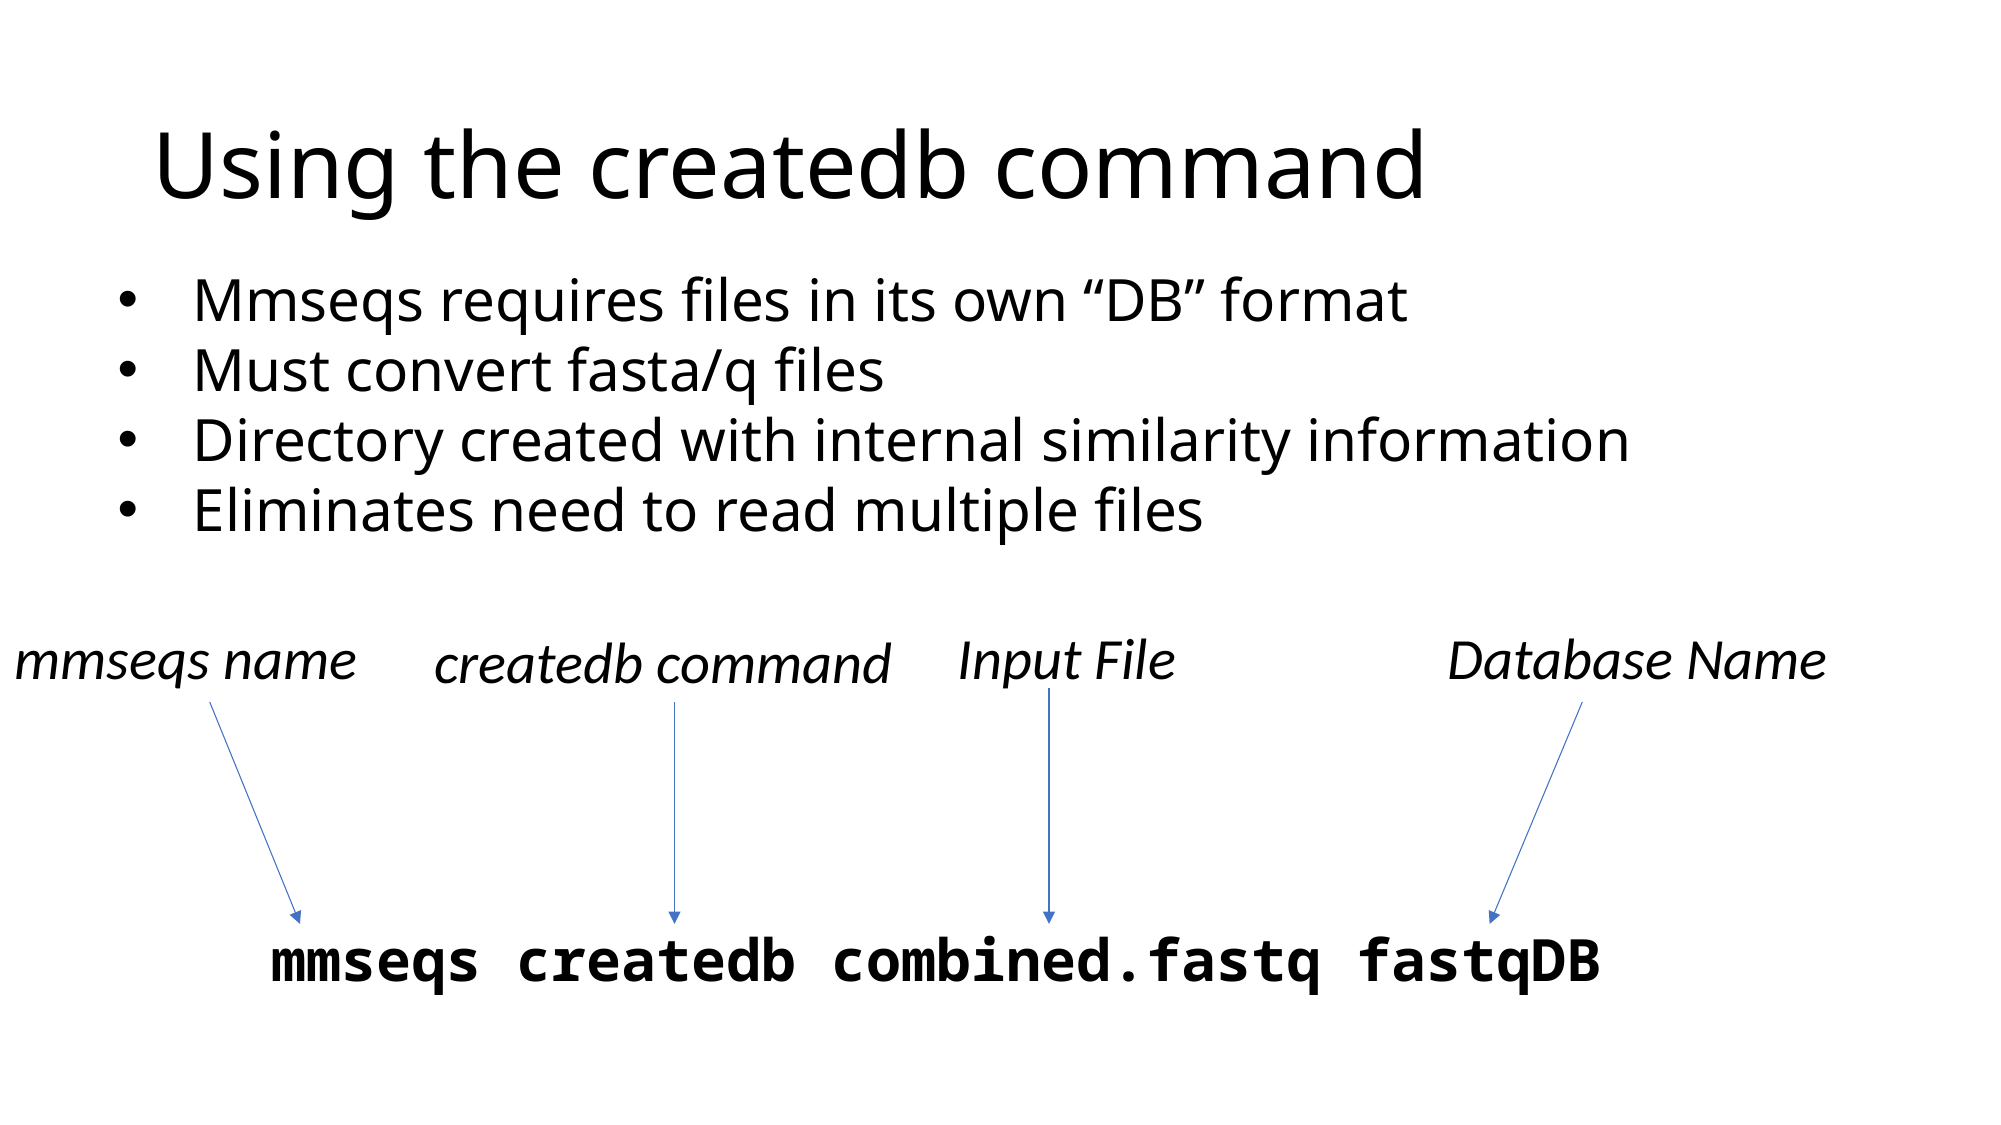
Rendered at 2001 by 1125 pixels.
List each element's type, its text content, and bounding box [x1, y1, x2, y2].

list mmseqs createdb combined.fastq fastqDB [256, 923, 2000, 1125]
text_box Mmseqs requires files in its own “DB” format Must convert fasta/q files Directory created with internal similarity information Eliminates need to read multiple files [102, 255, 1749, 551]
title Using the createdb command [137, 59, 1863, 278]
text_box Input File [942, 613, 1372, 699]
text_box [209, 701, 300, 924]
text_box mmseqs name [0, 613, 459, 699]
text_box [1489, 701, 1583, 924]
text_box Database Name [1433, 613, 1863, 699]
text_box createdb command [420, 617, 929, 703]
